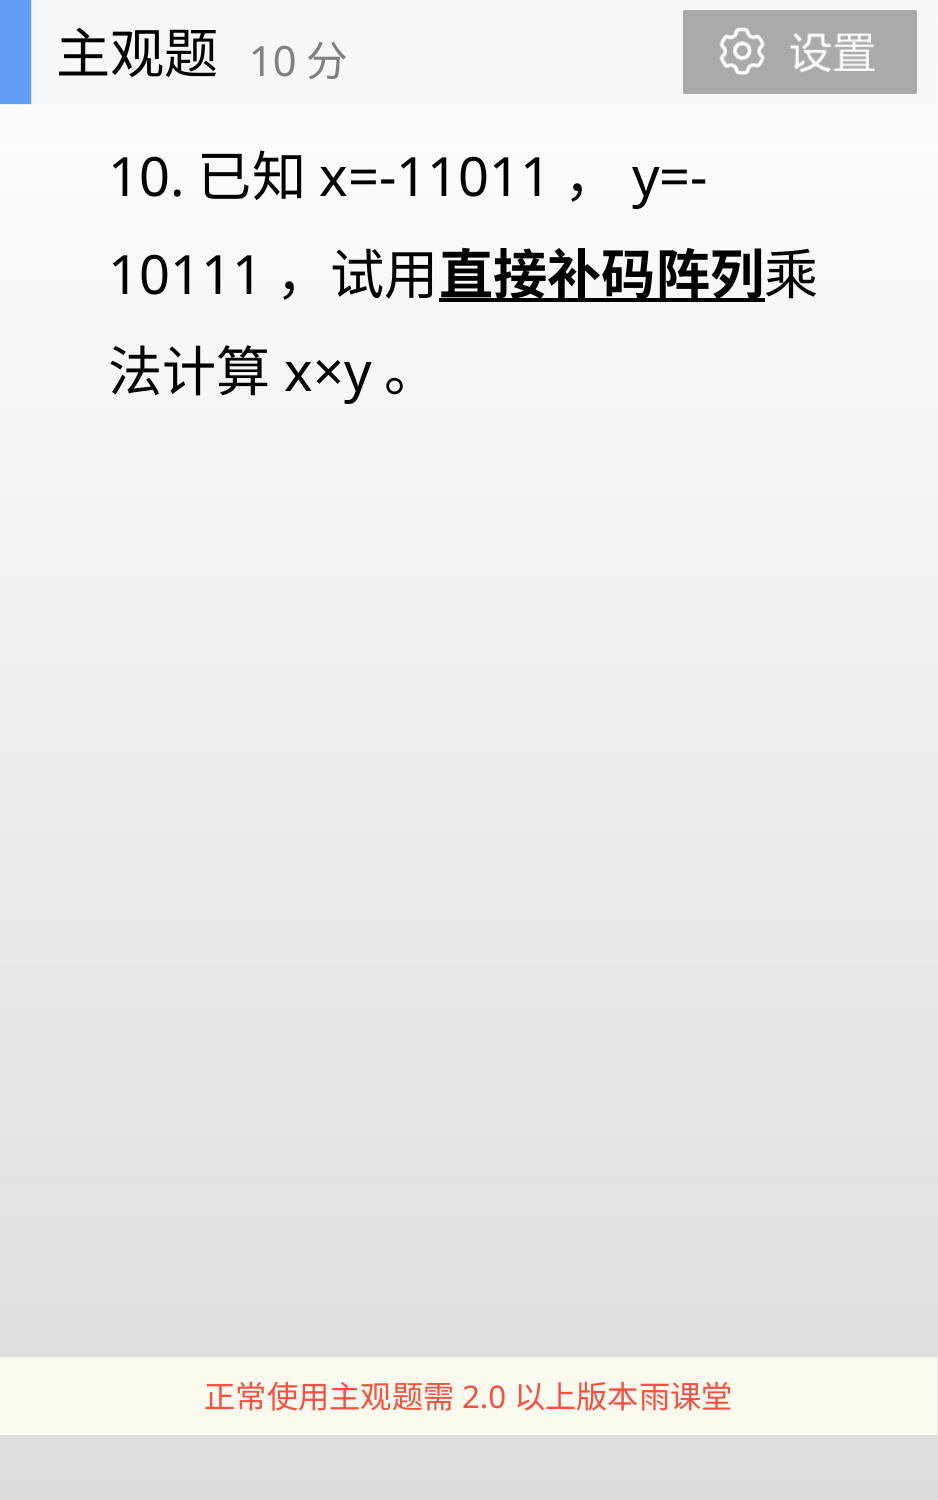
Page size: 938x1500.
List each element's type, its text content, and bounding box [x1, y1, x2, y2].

text_box 正常使用主观题需2.0以上版本雨课堂 [0, 1356, 938, 1436]
text_box 10.已知x=-11011，y=-10111，试用直接补码阵列乘法计算x×y。 [93, 105, 862, 409]
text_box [0, 0, 938, 105]
picture [683, 10, 917, 94]
